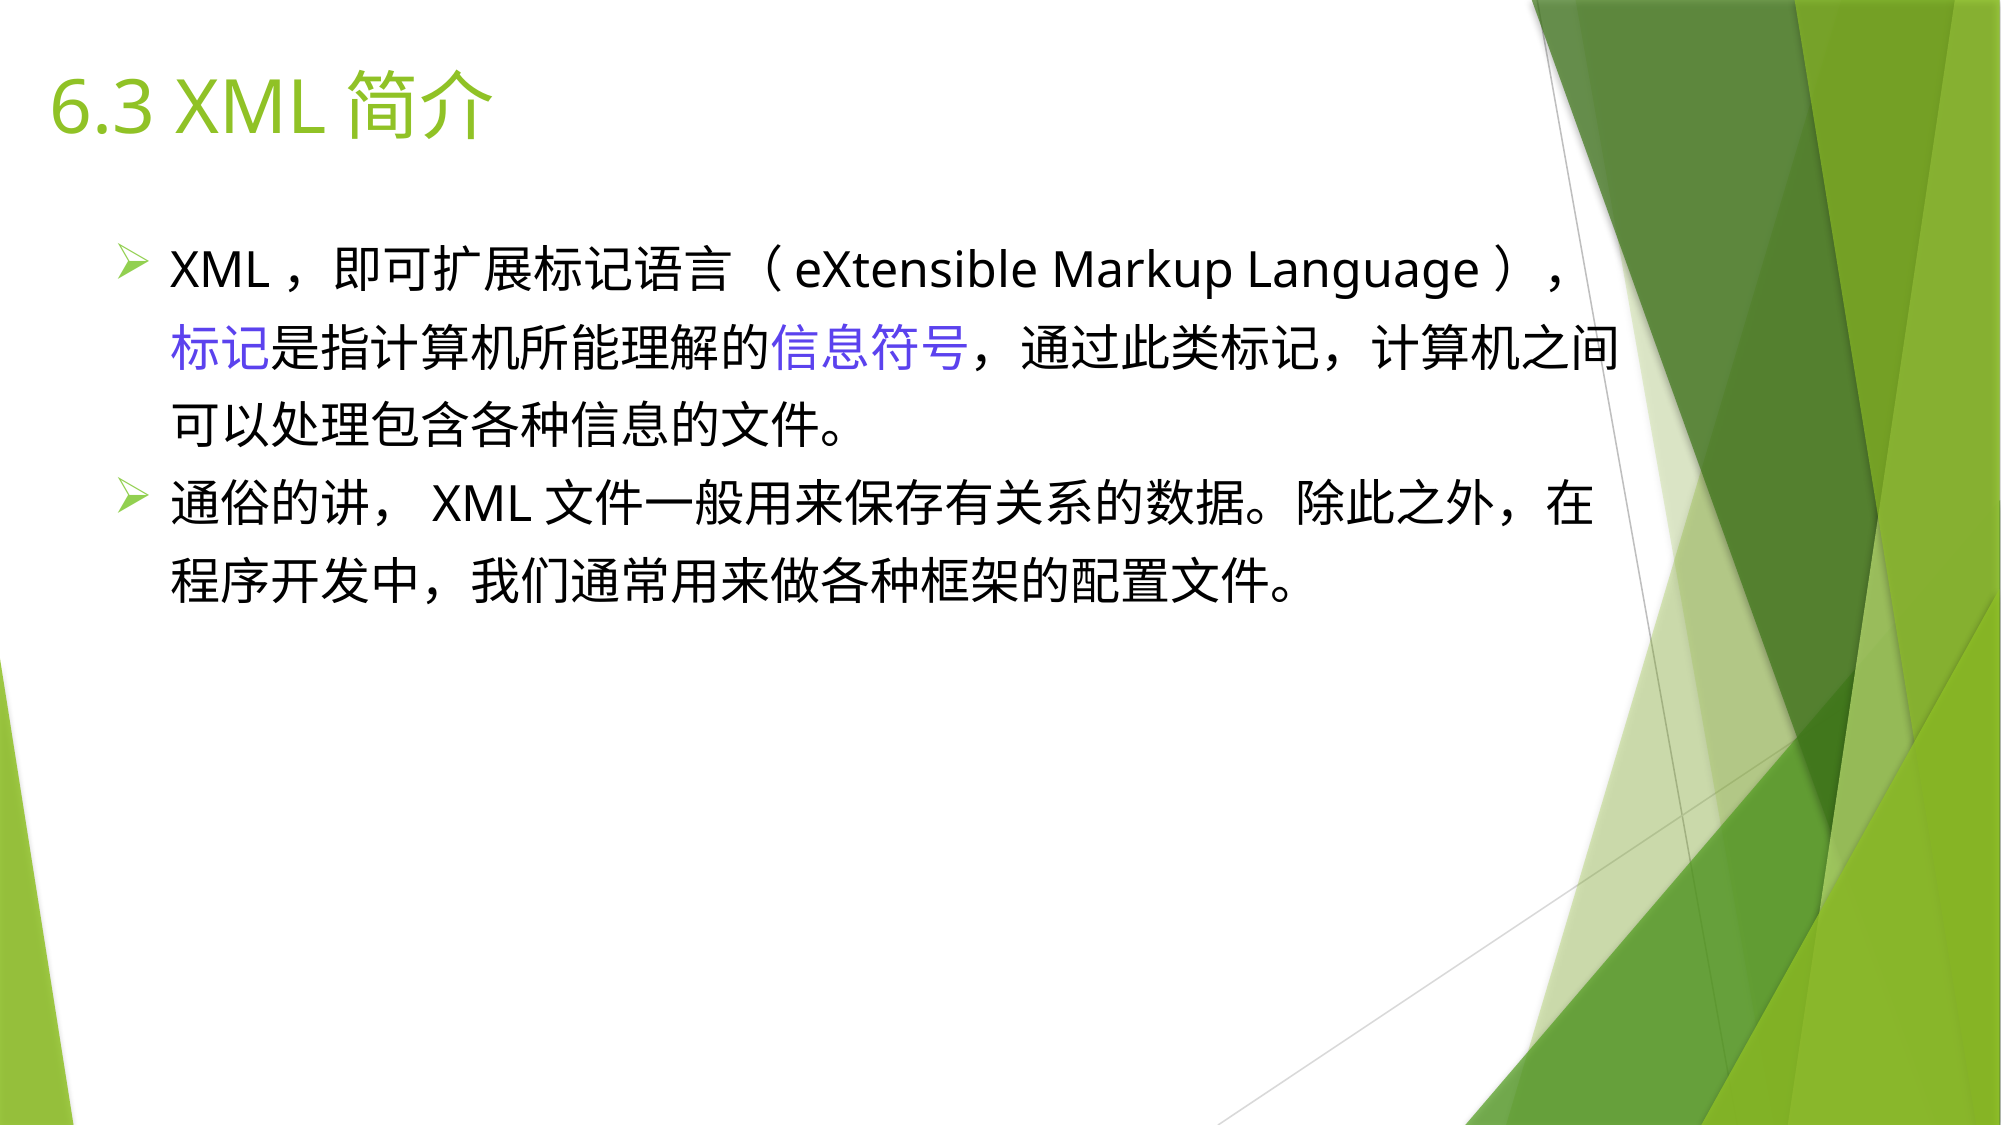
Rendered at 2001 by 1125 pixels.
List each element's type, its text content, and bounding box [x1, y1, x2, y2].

title 6.3 XML简介 [34, 51, 1719, 213]
text_box XML，即可扩展标记语言（eXtensible Markup Language），标记是指计算机所能理解的信息符号，通过此类标记，计算机之间可以处理包含各种信息的文件。 通俗的讲，XML文件一般用来保存有关系的数据。除此之外，在程序开发中，我们通常用来做各种框架的配置文件。 [99, 212, 1655, 618]
